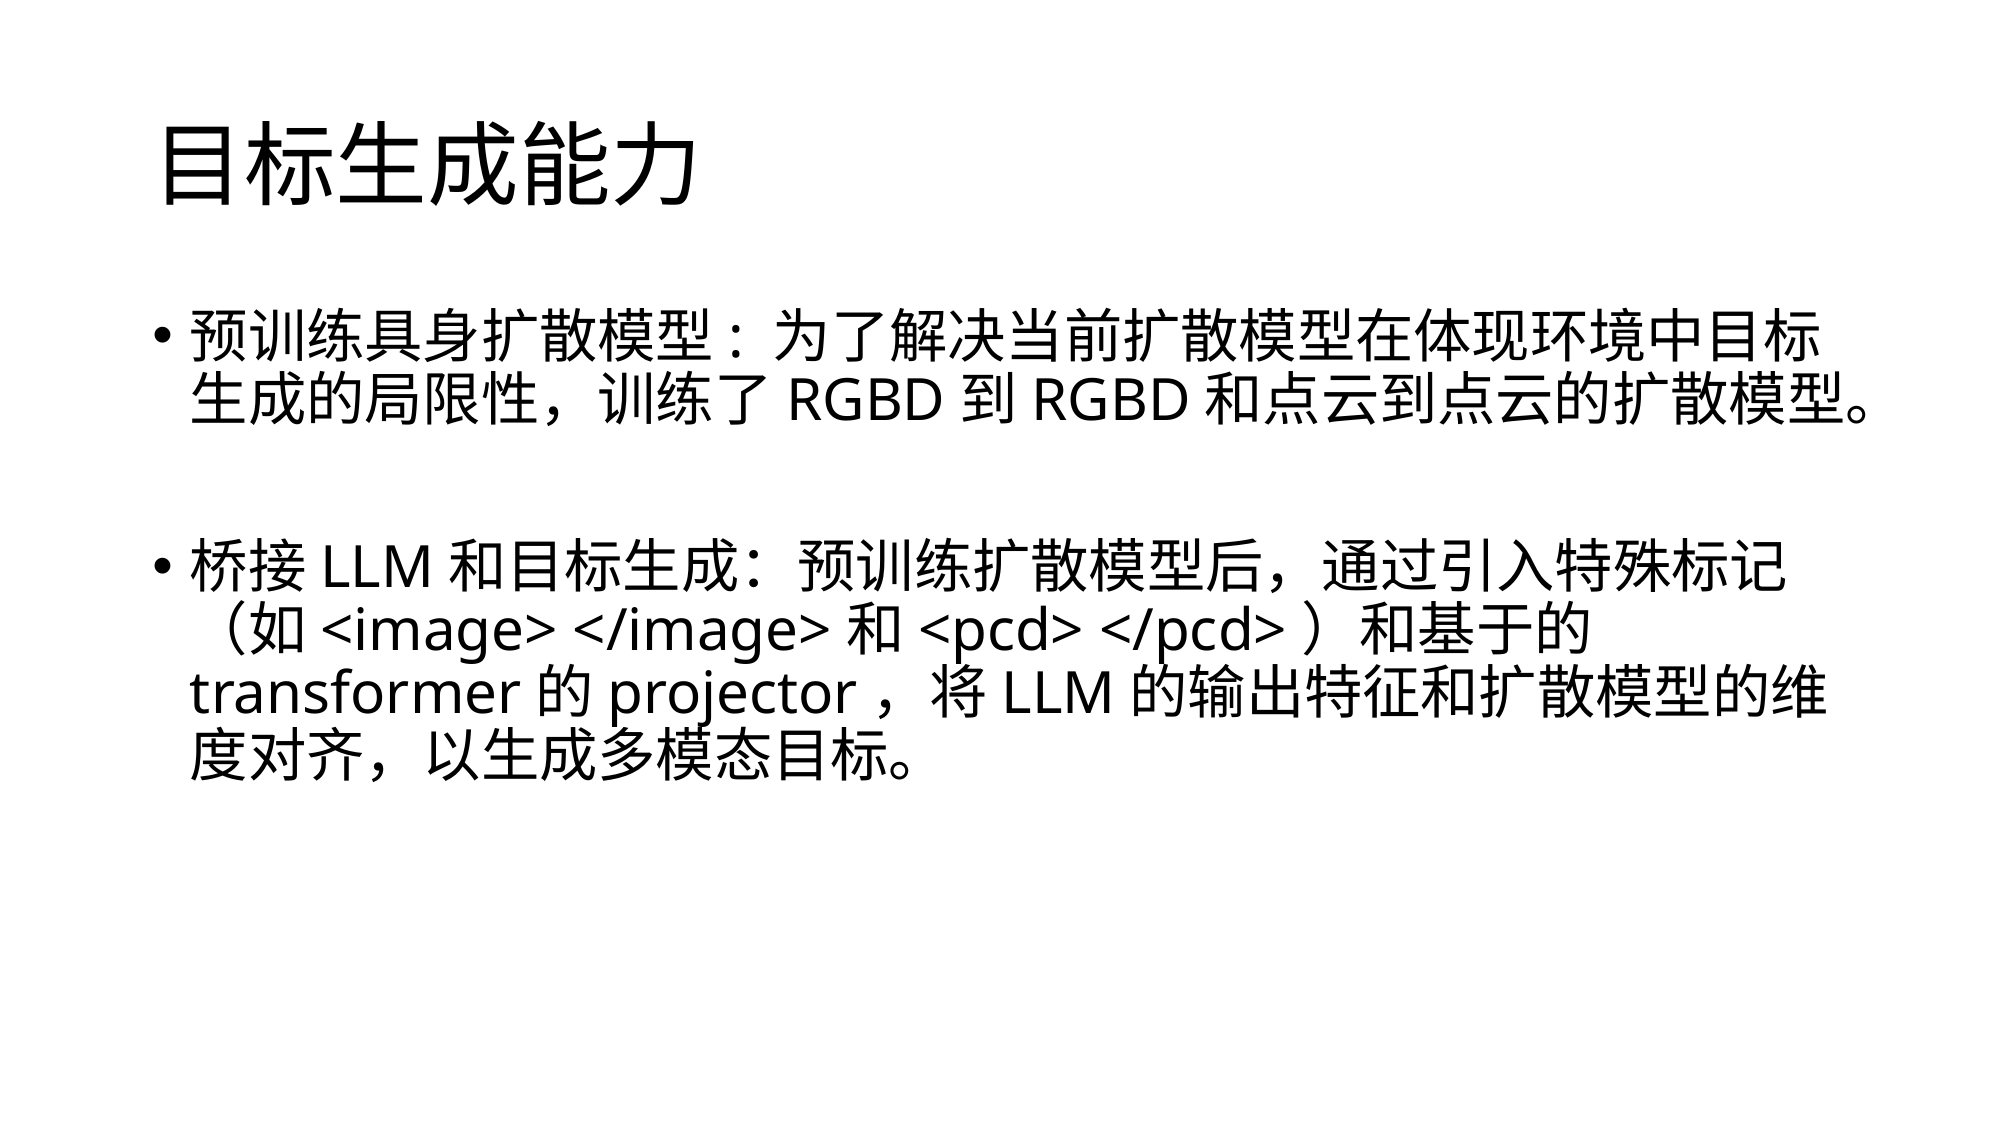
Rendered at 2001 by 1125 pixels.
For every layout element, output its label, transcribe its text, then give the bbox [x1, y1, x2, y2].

list 预训练具身扩散模型: 为了解决当前扩散模型在体现环境中目标生成的局限性，训练了RGBD到RGBD和点云到点云的扩散模型。 桥接LLM和目标生成：预训练扩散模型后，通过引入特殊标记（如<image> </image>和<pcd> </pcd>）和基于的transformer的projector，将LLM的输出特征和扩散模型的维度对齐，以生成多模态目标。 [137, 299, 1863, 1014]
title 目标生成能力 [137, 59, 1863, 278]
